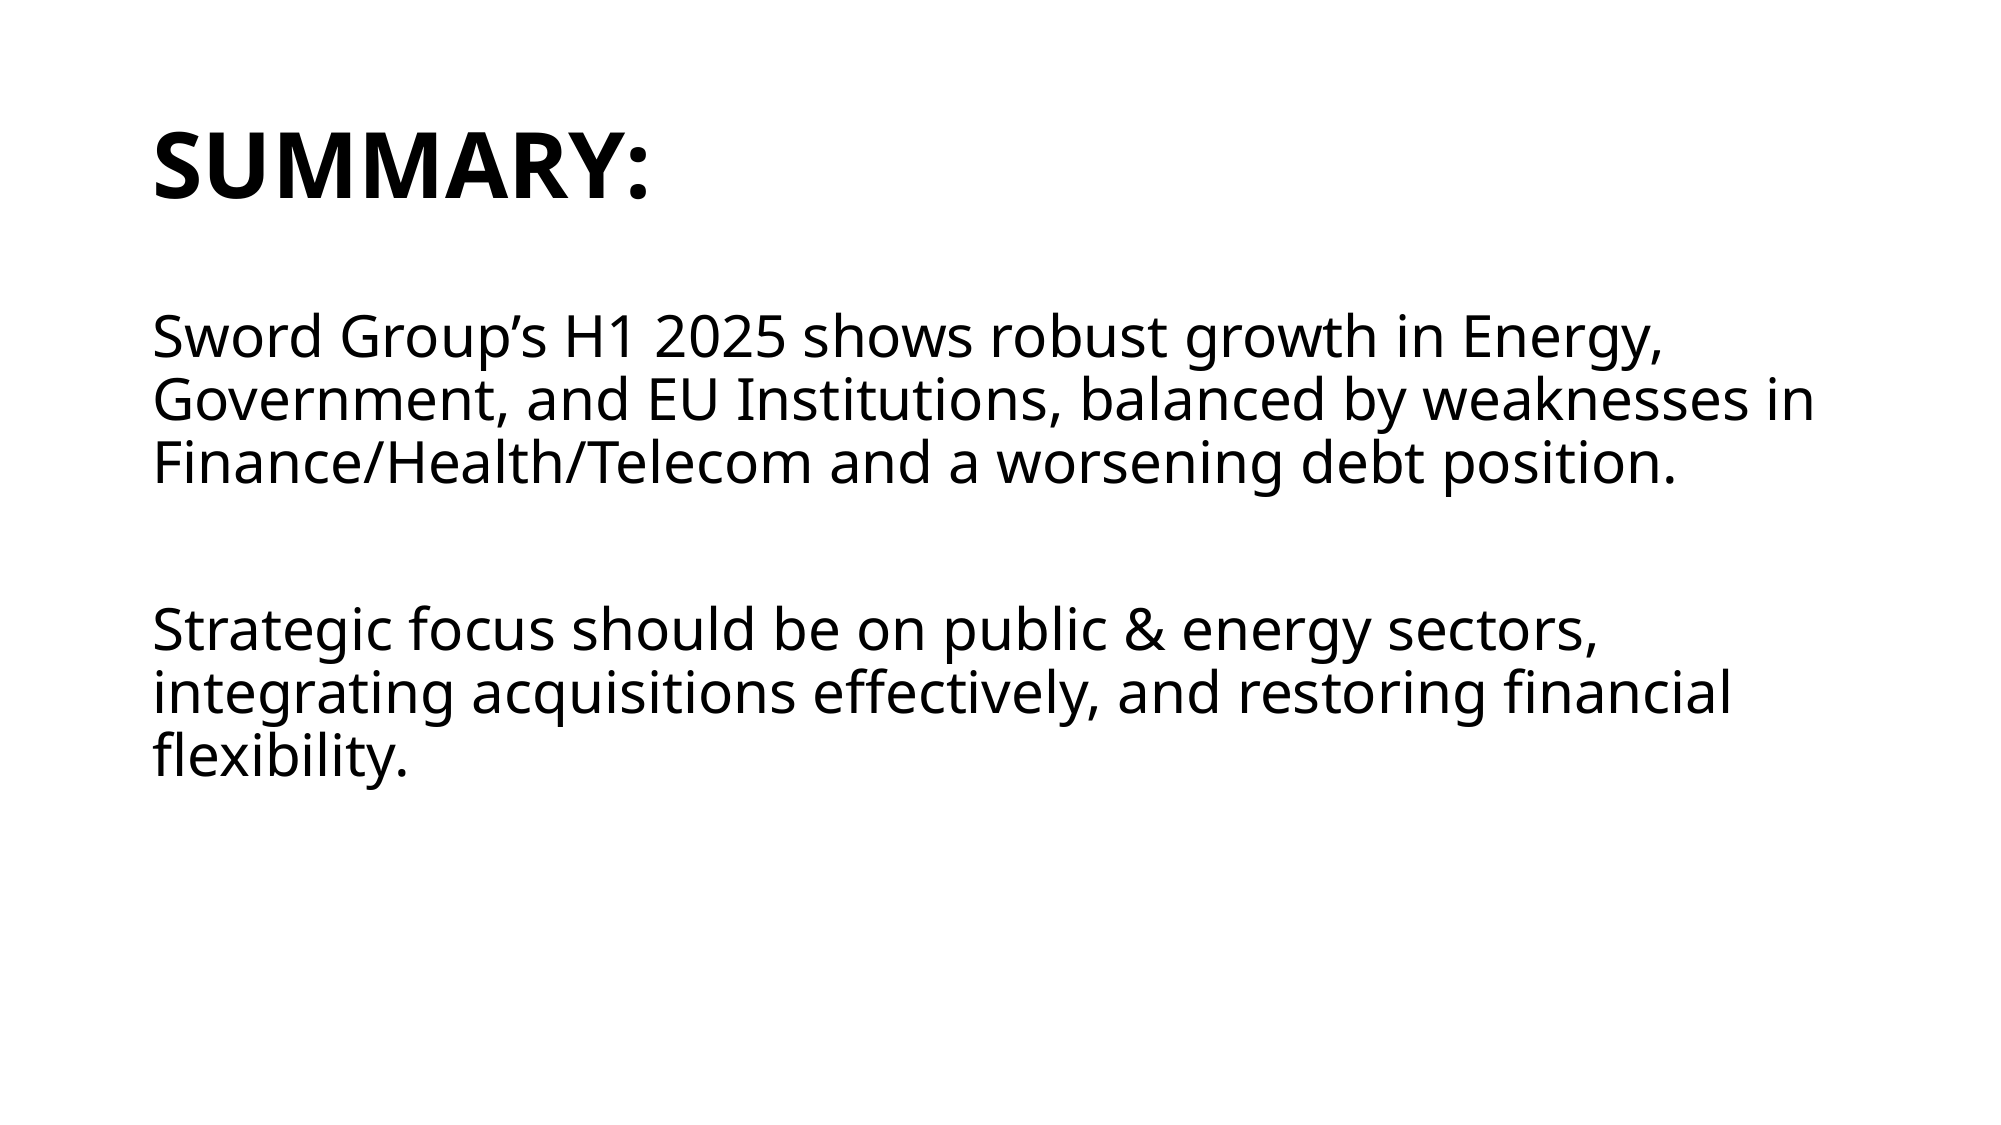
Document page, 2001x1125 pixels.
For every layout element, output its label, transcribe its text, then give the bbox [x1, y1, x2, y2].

title Summary: [137, 59, 1863, 278]
list Sword Group’s H1 2025 shows robust growth in Energy, Government, and EU Institutions, balanced by weaknesses in Finance/Health/Telecom and a worsening debt position. Strategic focus should be on public & energy sectors, integrating acquisitions effectively, and restoring financial flexibility. [137, 299, 1863, 804]
